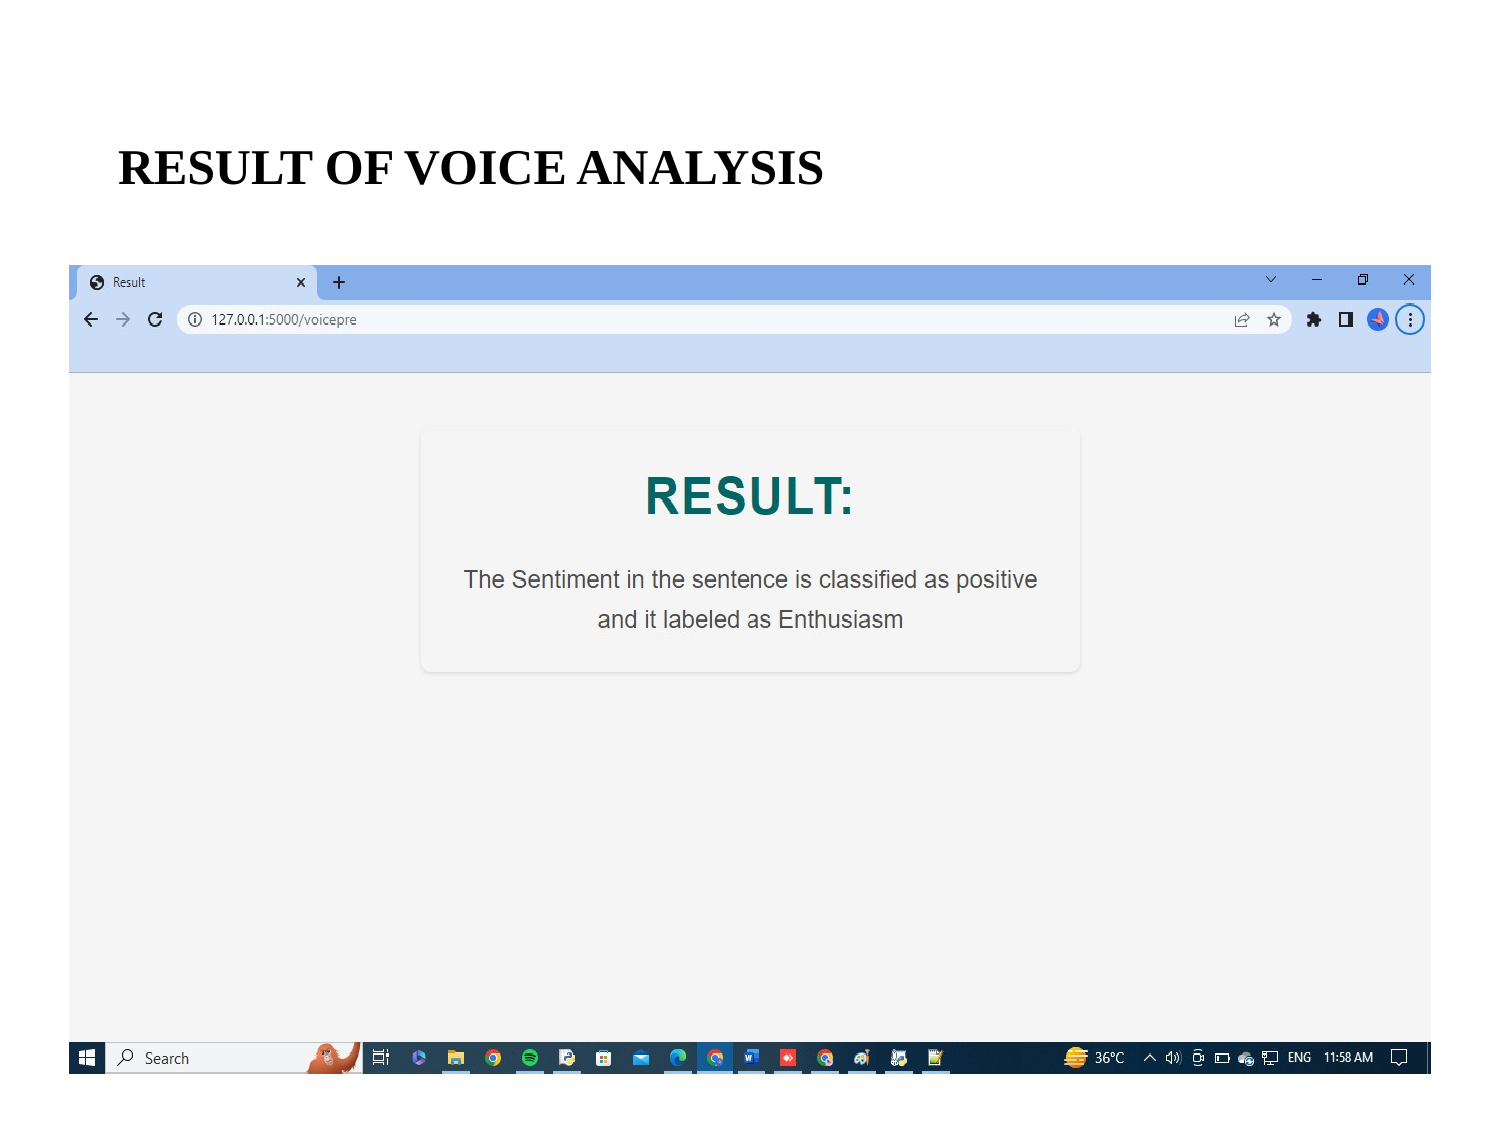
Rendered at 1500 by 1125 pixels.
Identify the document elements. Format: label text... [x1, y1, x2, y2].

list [69, 265, 1431, 1074]
title RESULT OF VOICE ANALYSIS [103, 59, 1397, 265]
